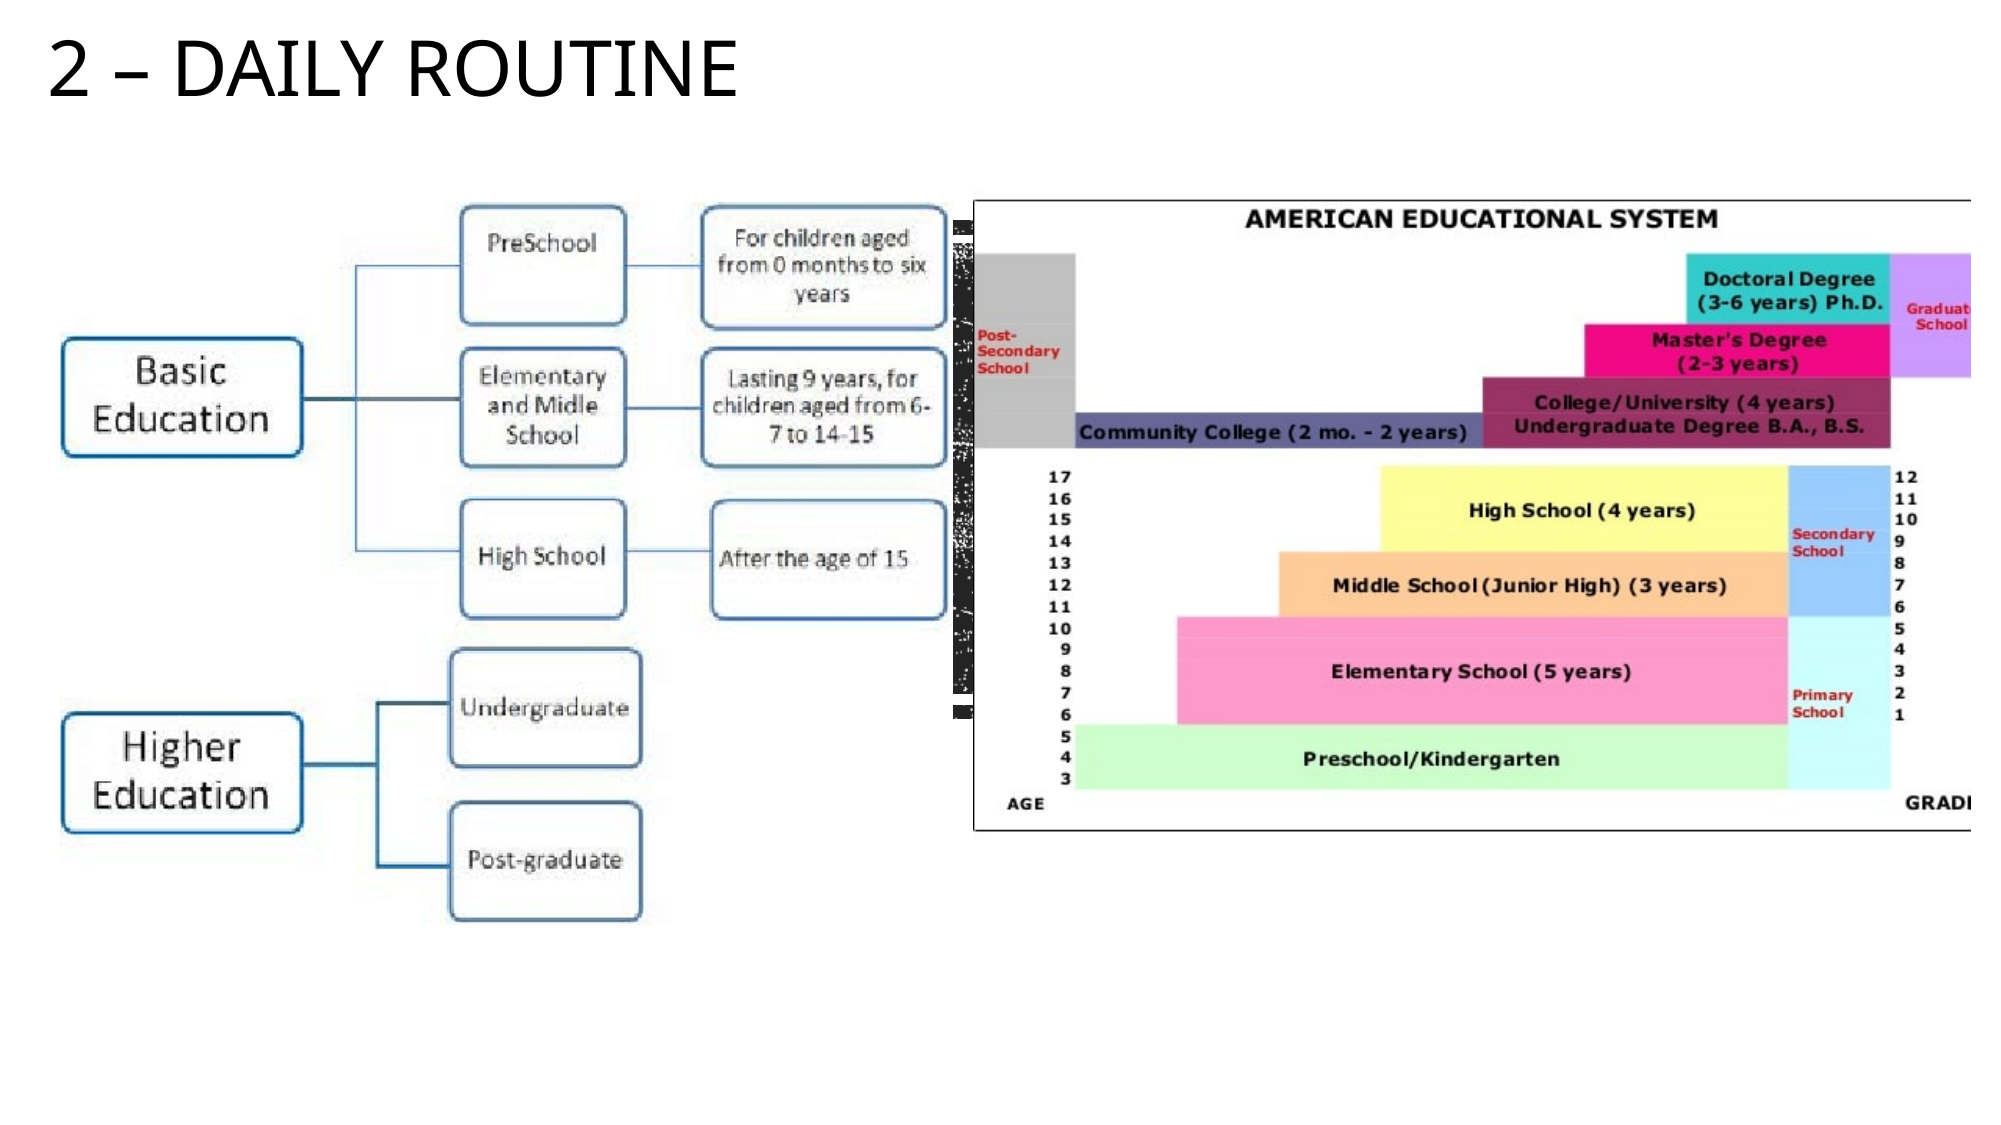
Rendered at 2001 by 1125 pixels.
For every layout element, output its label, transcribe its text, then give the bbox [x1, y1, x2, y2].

picture [60, 202, 953, 925]
picture [973, 139, 1971, 888]
text_box 2 – daily routine [32, 29, 921, 119]
